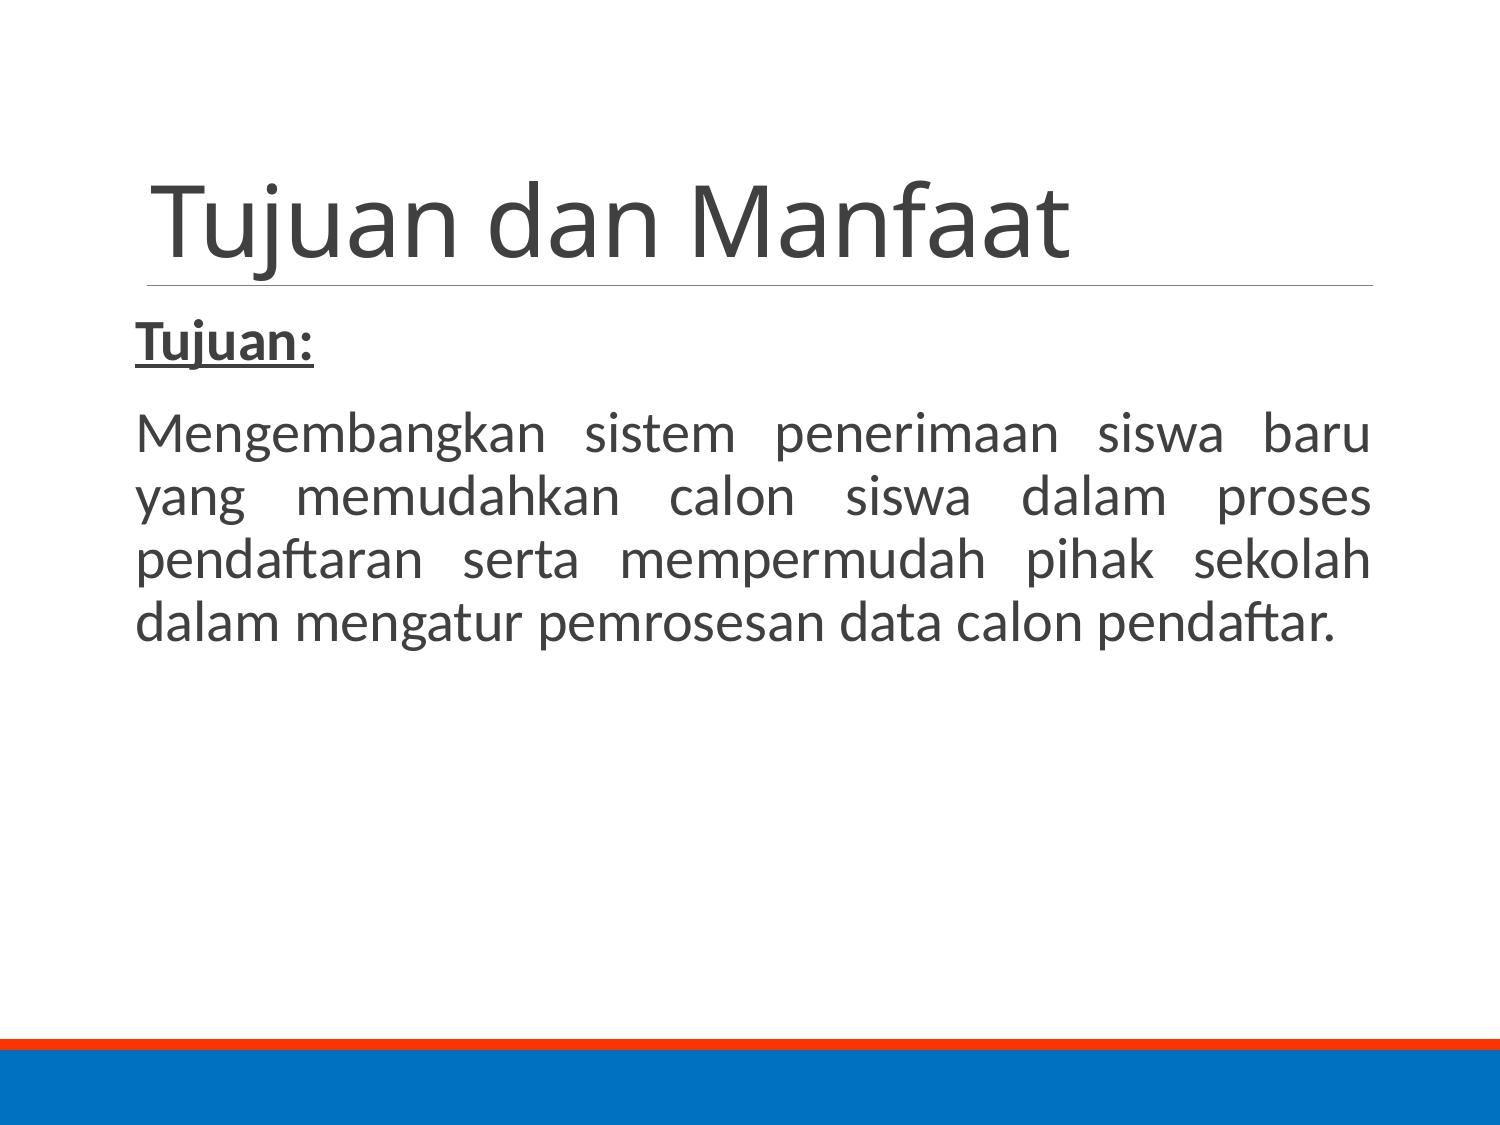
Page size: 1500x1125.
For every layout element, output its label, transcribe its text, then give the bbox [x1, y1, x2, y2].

list Tujuan: Mengembangkan sistem penerimaan siswa baru yang memudahkan calon siswa dalam proses pendaftaran serta mempermudah pihak sekolah dalam mengatur pemrosesan data calon pendaftar. [135, 302, 1373, 963]
title Tujuan dan Manfaat [135, 47, 1373, 285]
